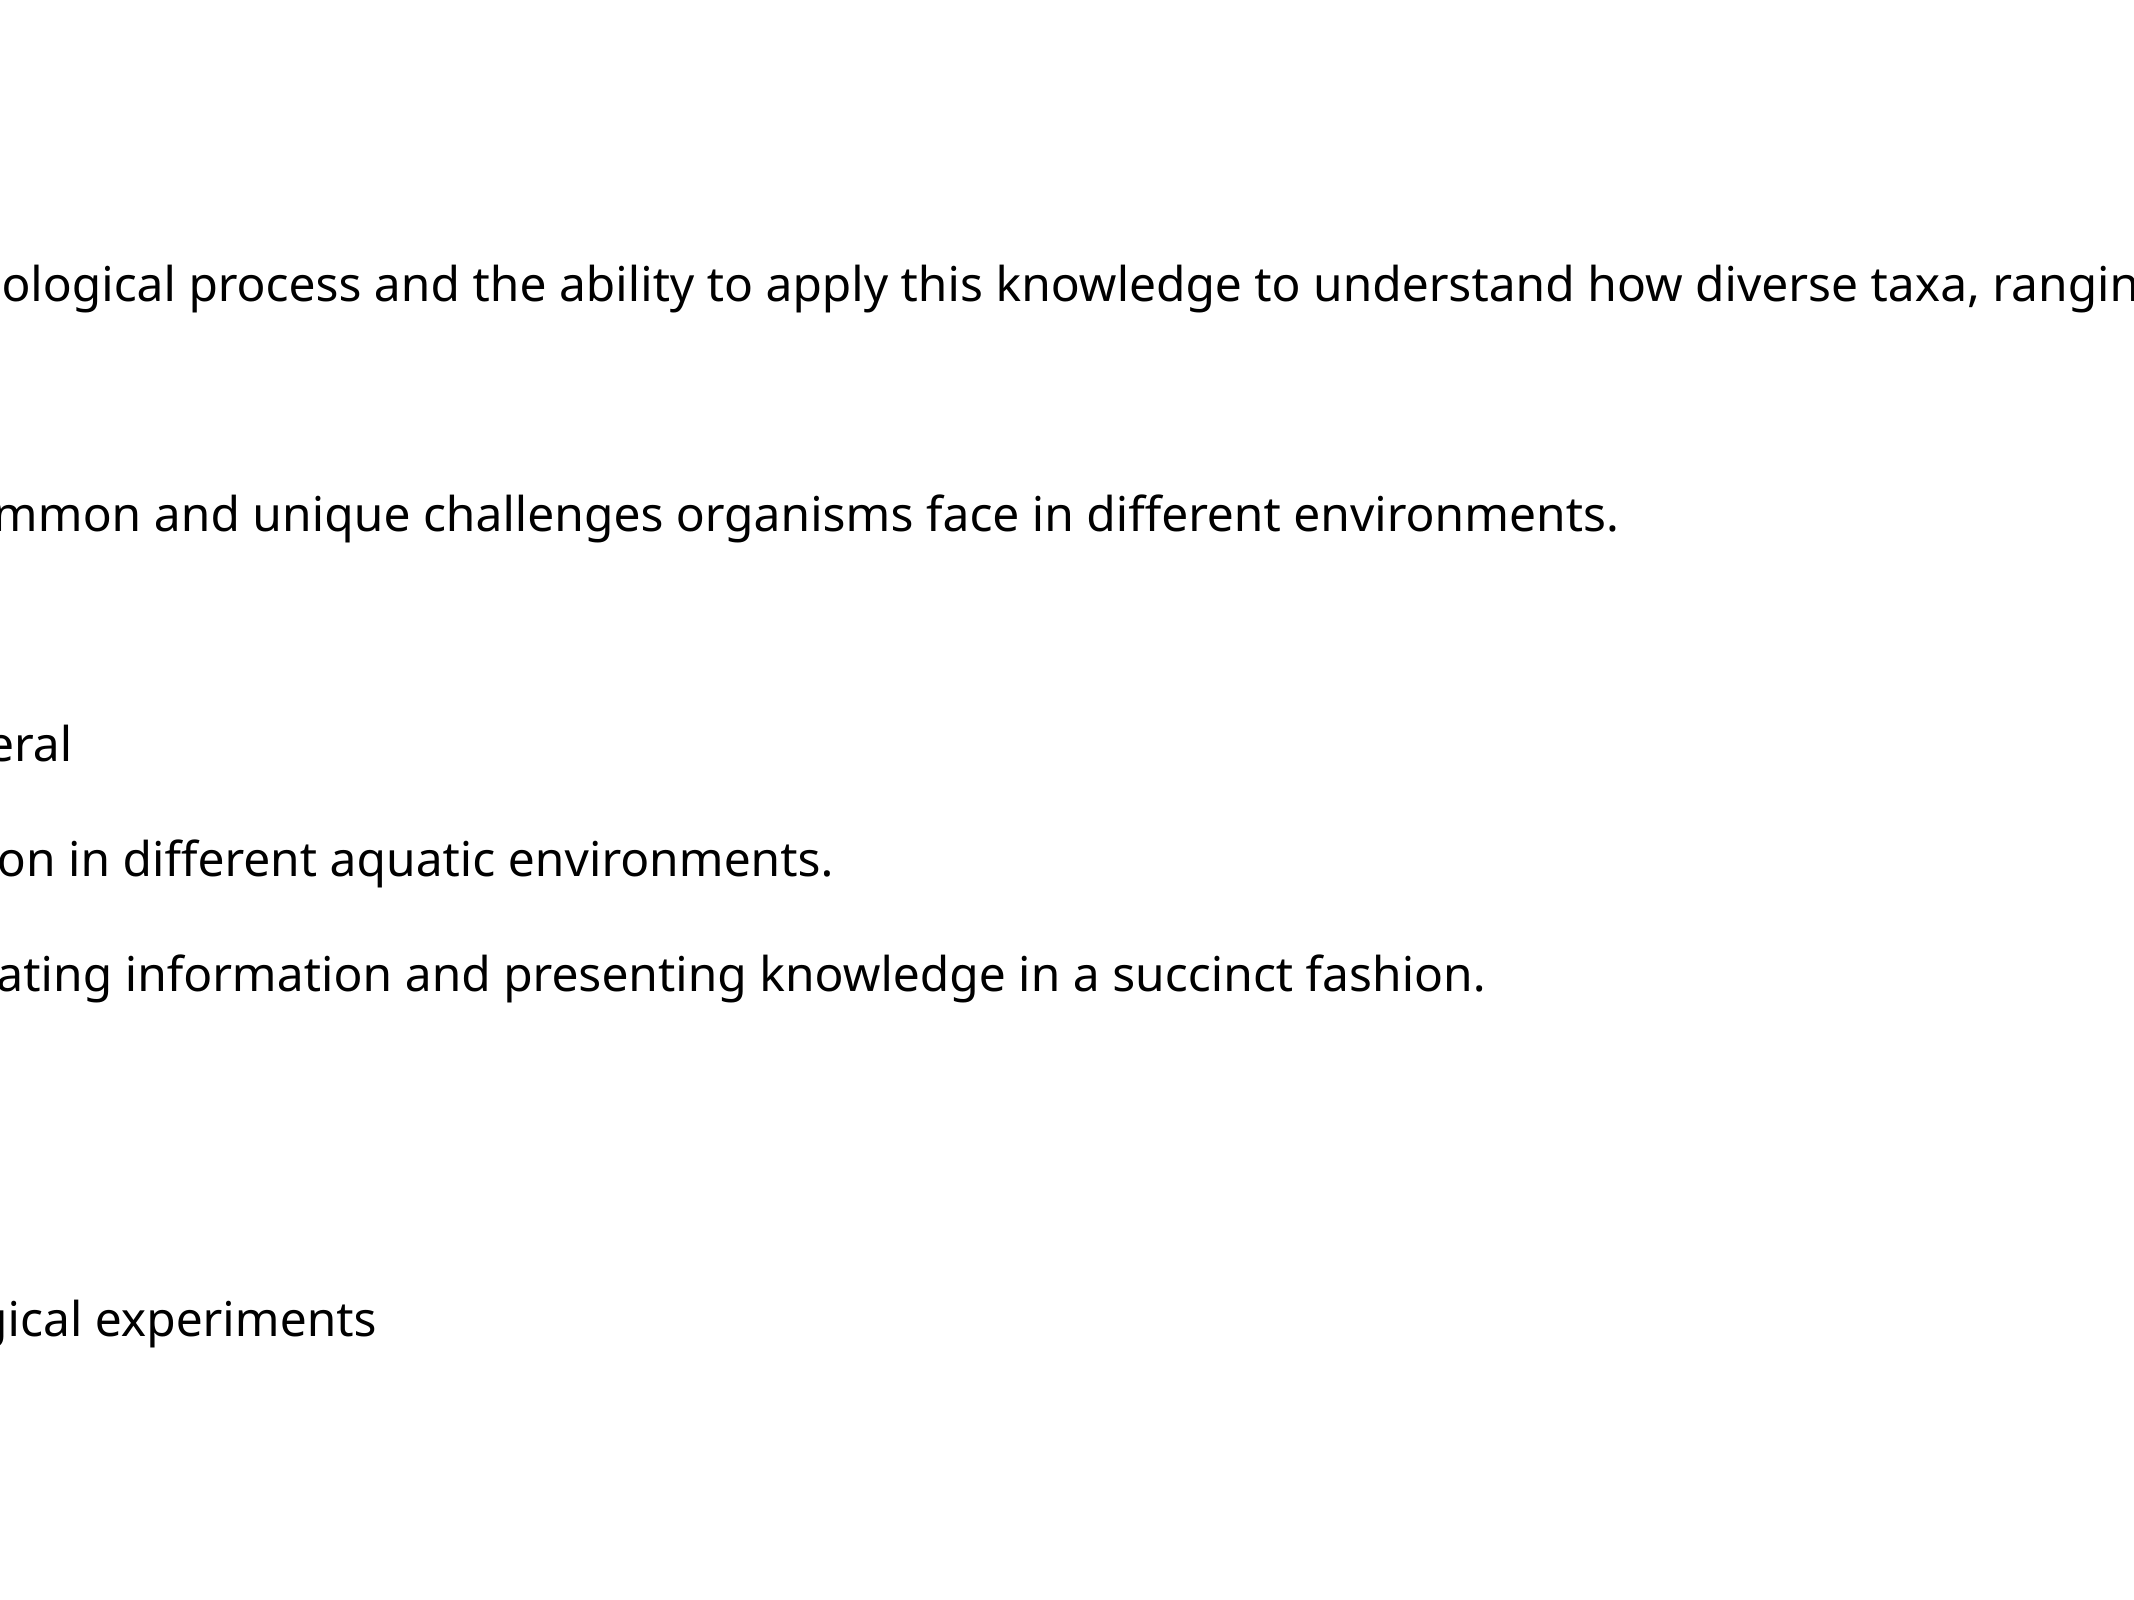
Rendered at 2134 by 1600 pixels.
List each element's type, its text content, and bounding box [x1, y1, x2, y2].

text_box Objectives This class aims to provide you with an understanding of basic physiological process and the ability to apply this knowledge to understand how diverse taxa, ranging from prokaryotes to mammals, live in diverse and changing environments. Specific goals are: • Describe how essential life processes (growth, reproduction) work and the common and unique challenges organisms face in different environments. • Discriminate similarities and difference across taxa at the physiological level. • Develop quantitative reasoning and skills in physiology and in biology in general • Apply physiological principles to determine how a variety of organisms function in different aquatic environments. • Synthesize scientific principles by effectively searching primary literature, collating information and presenting knowledge in a succinct fashion. • Work collaboratively to reach solutions • Assist the advancement of knowledge by evaluating peer contributions. • Apply the use of microscopes and lab equipment in investigation in physiological experiments [0, 245, 2134, 1355]
